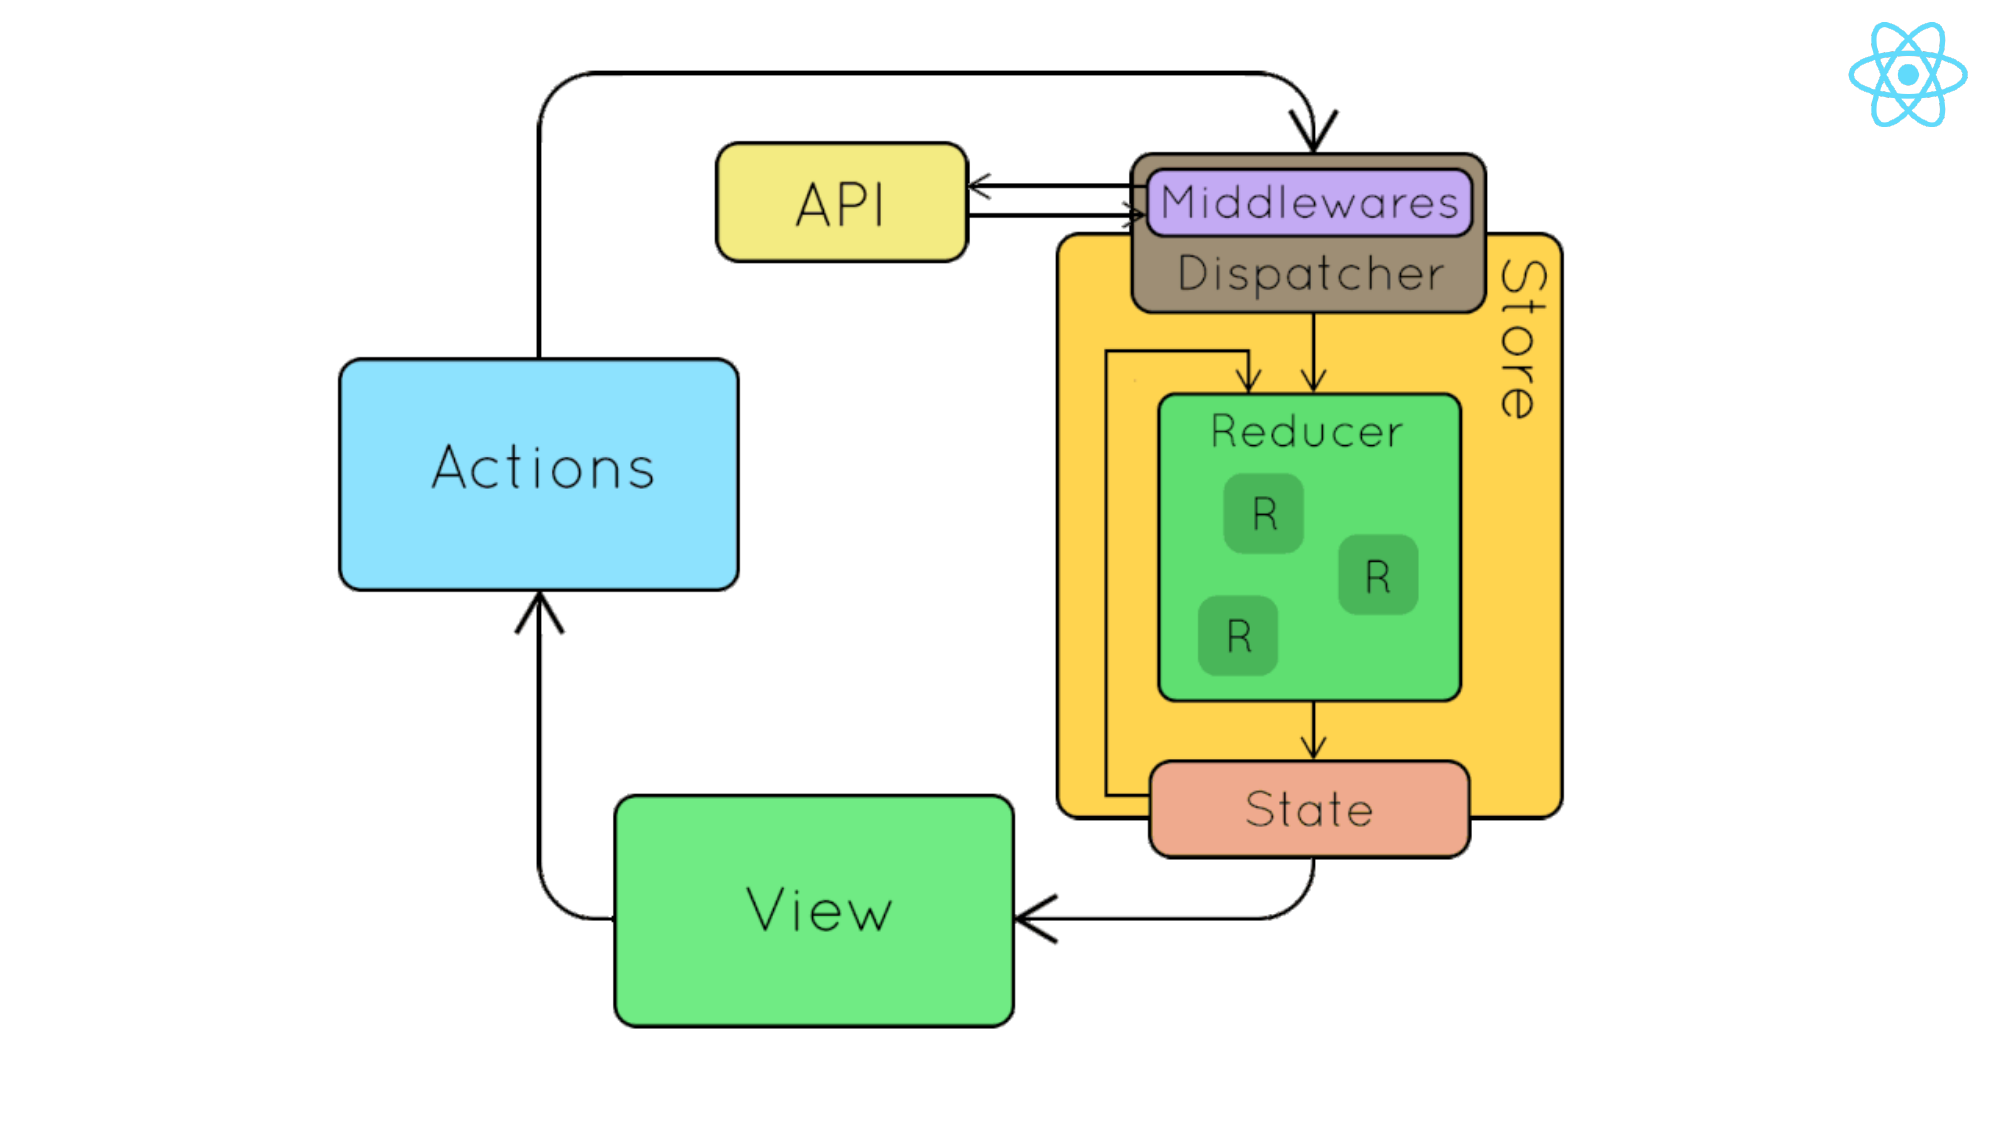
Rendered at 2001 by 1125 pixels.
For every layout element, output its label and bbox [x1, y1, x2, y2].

picture [1847, 22, 1969, 127]
picture [256, 24, 1633, 1057]
